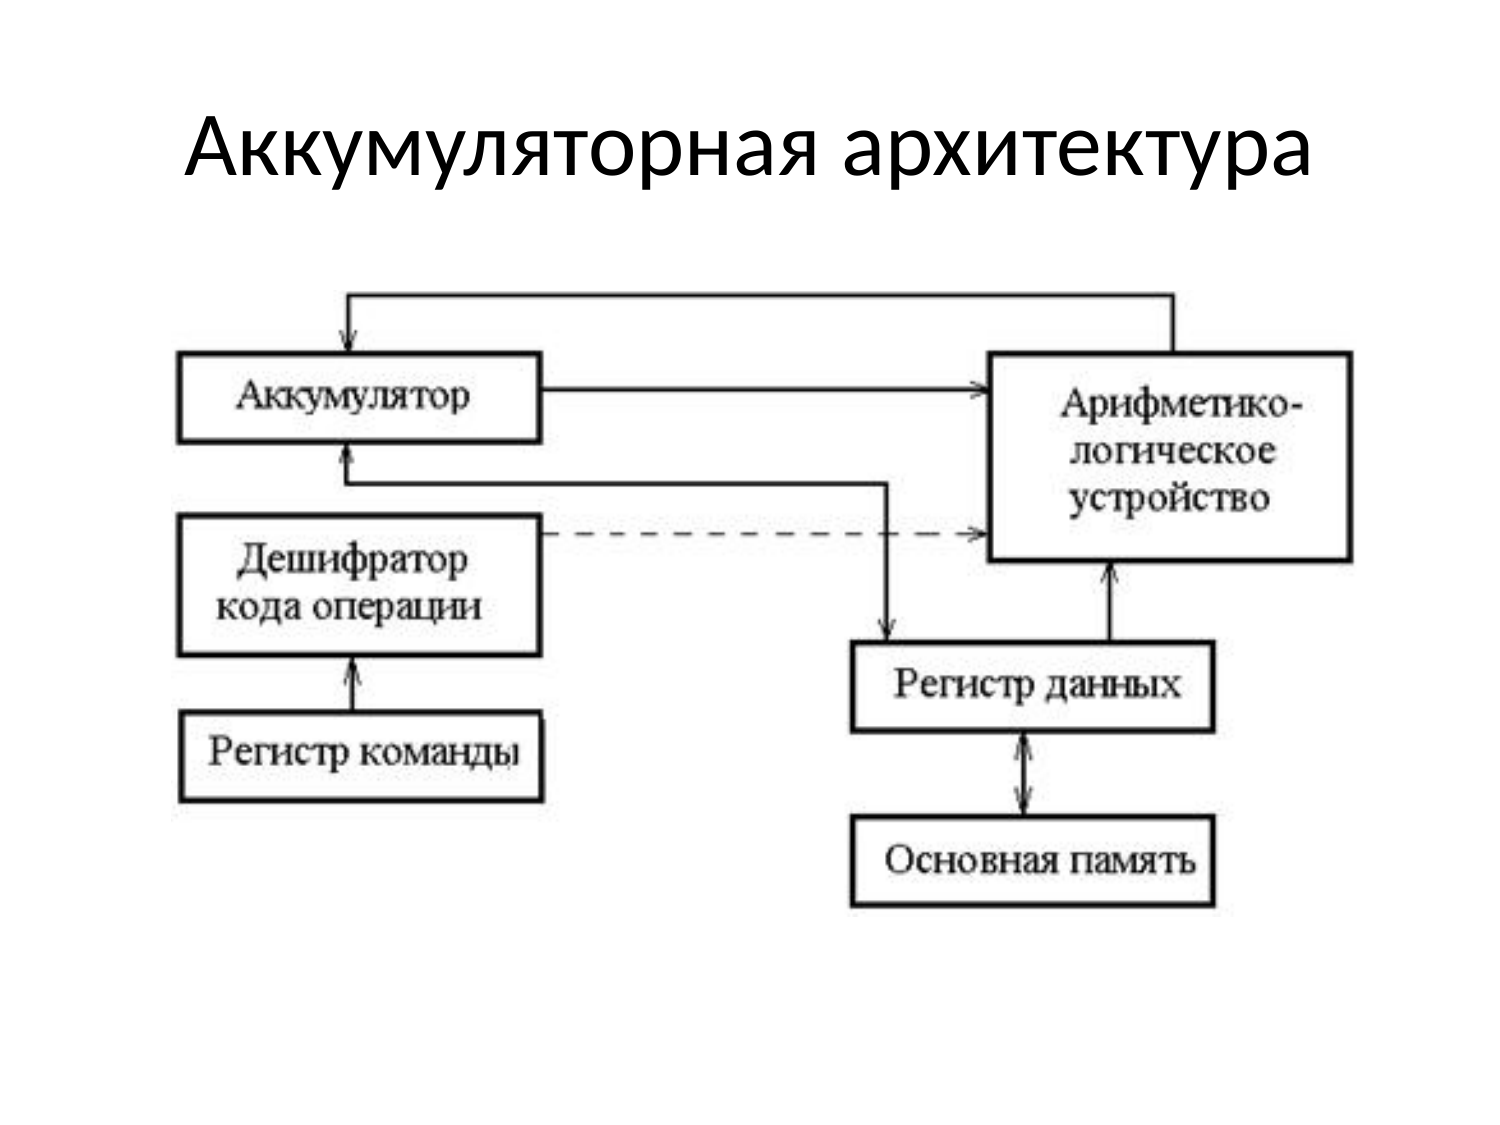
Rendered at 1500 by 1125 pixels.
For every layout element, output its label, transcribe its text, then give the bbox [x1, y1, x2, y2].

title Аккумуляторная архитектура [75, 45, 1425, 233]
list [170, 290, 1363, 918]
